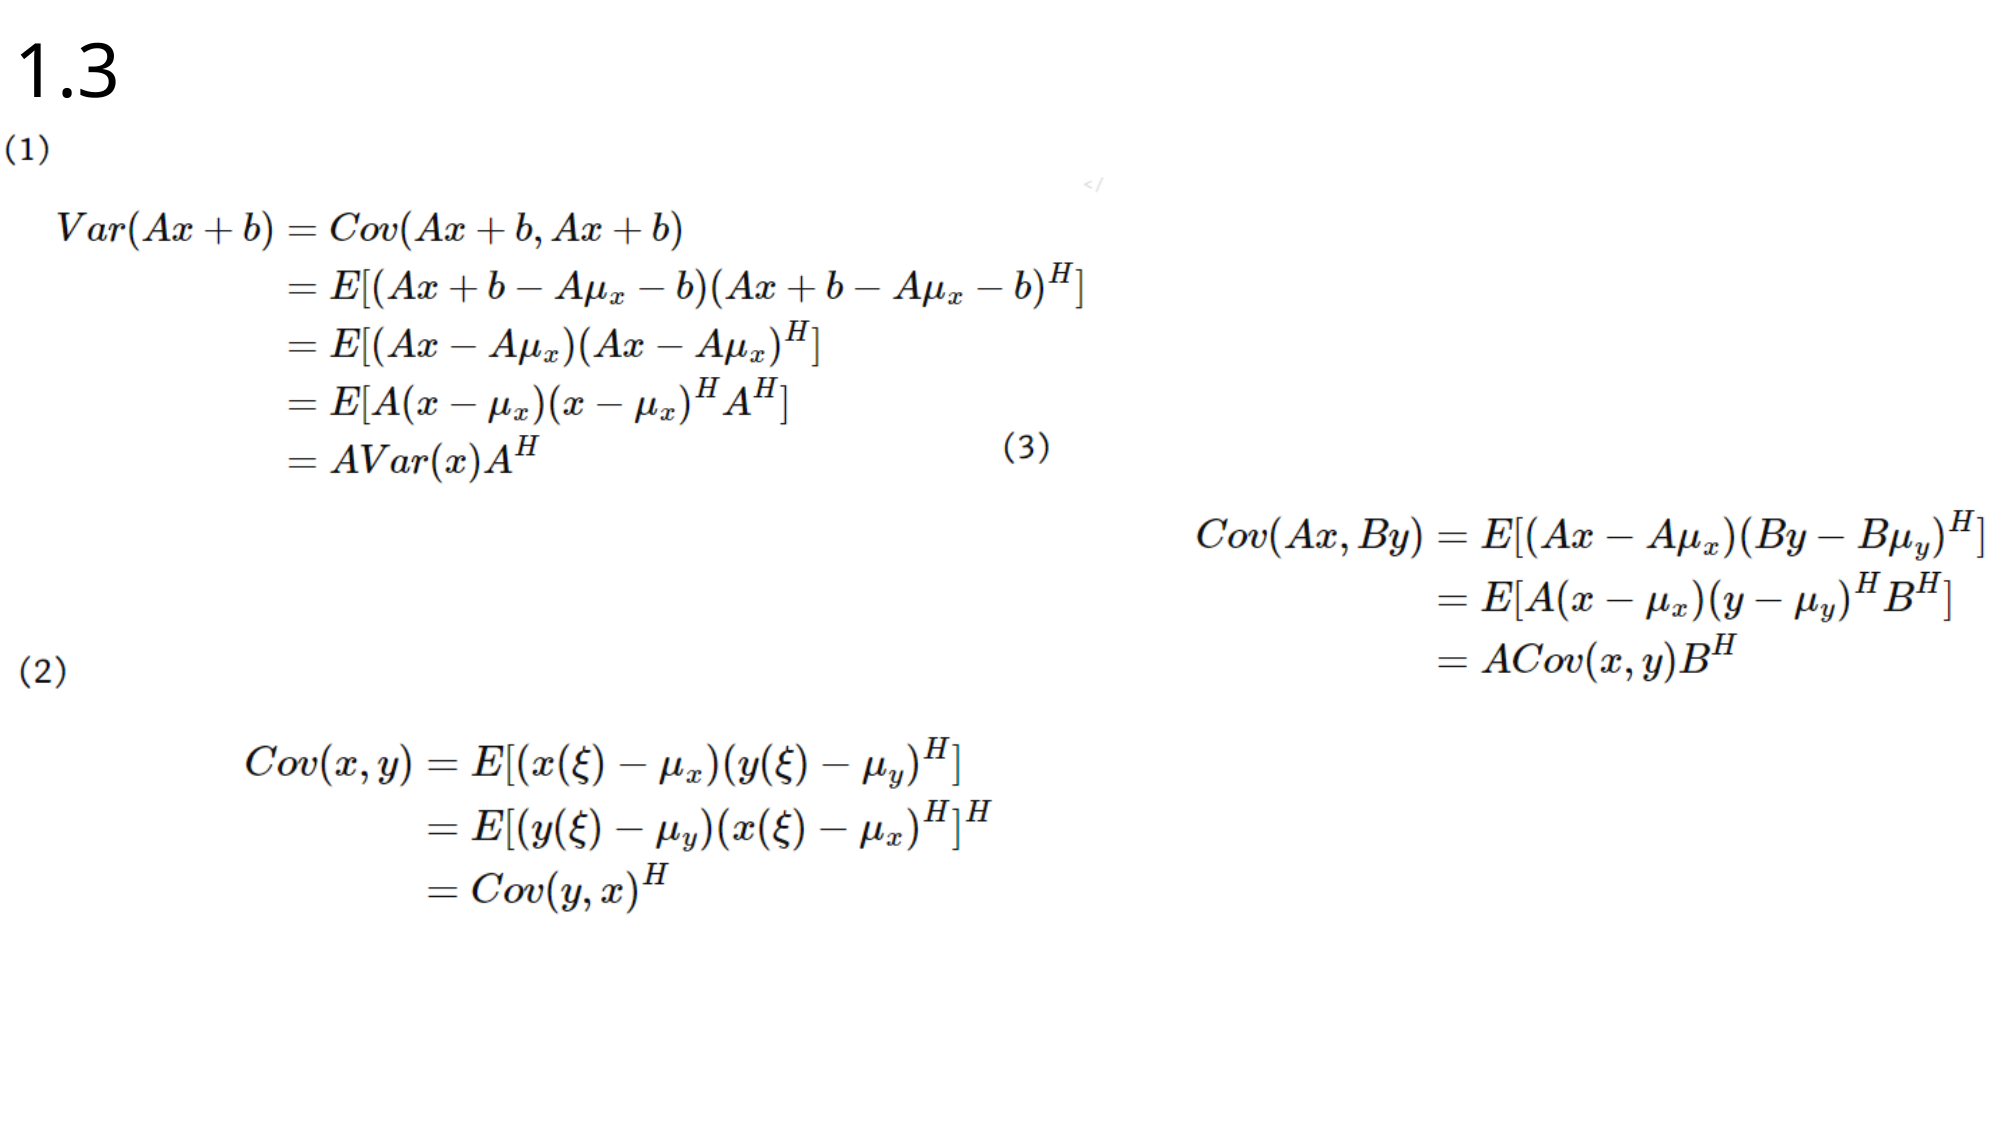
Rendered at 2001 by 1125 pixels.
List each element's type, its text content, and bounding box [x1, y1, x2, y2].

text_box 1.3 [0, 15, 150, 120]
picture [0, 121, 2000, 926]
